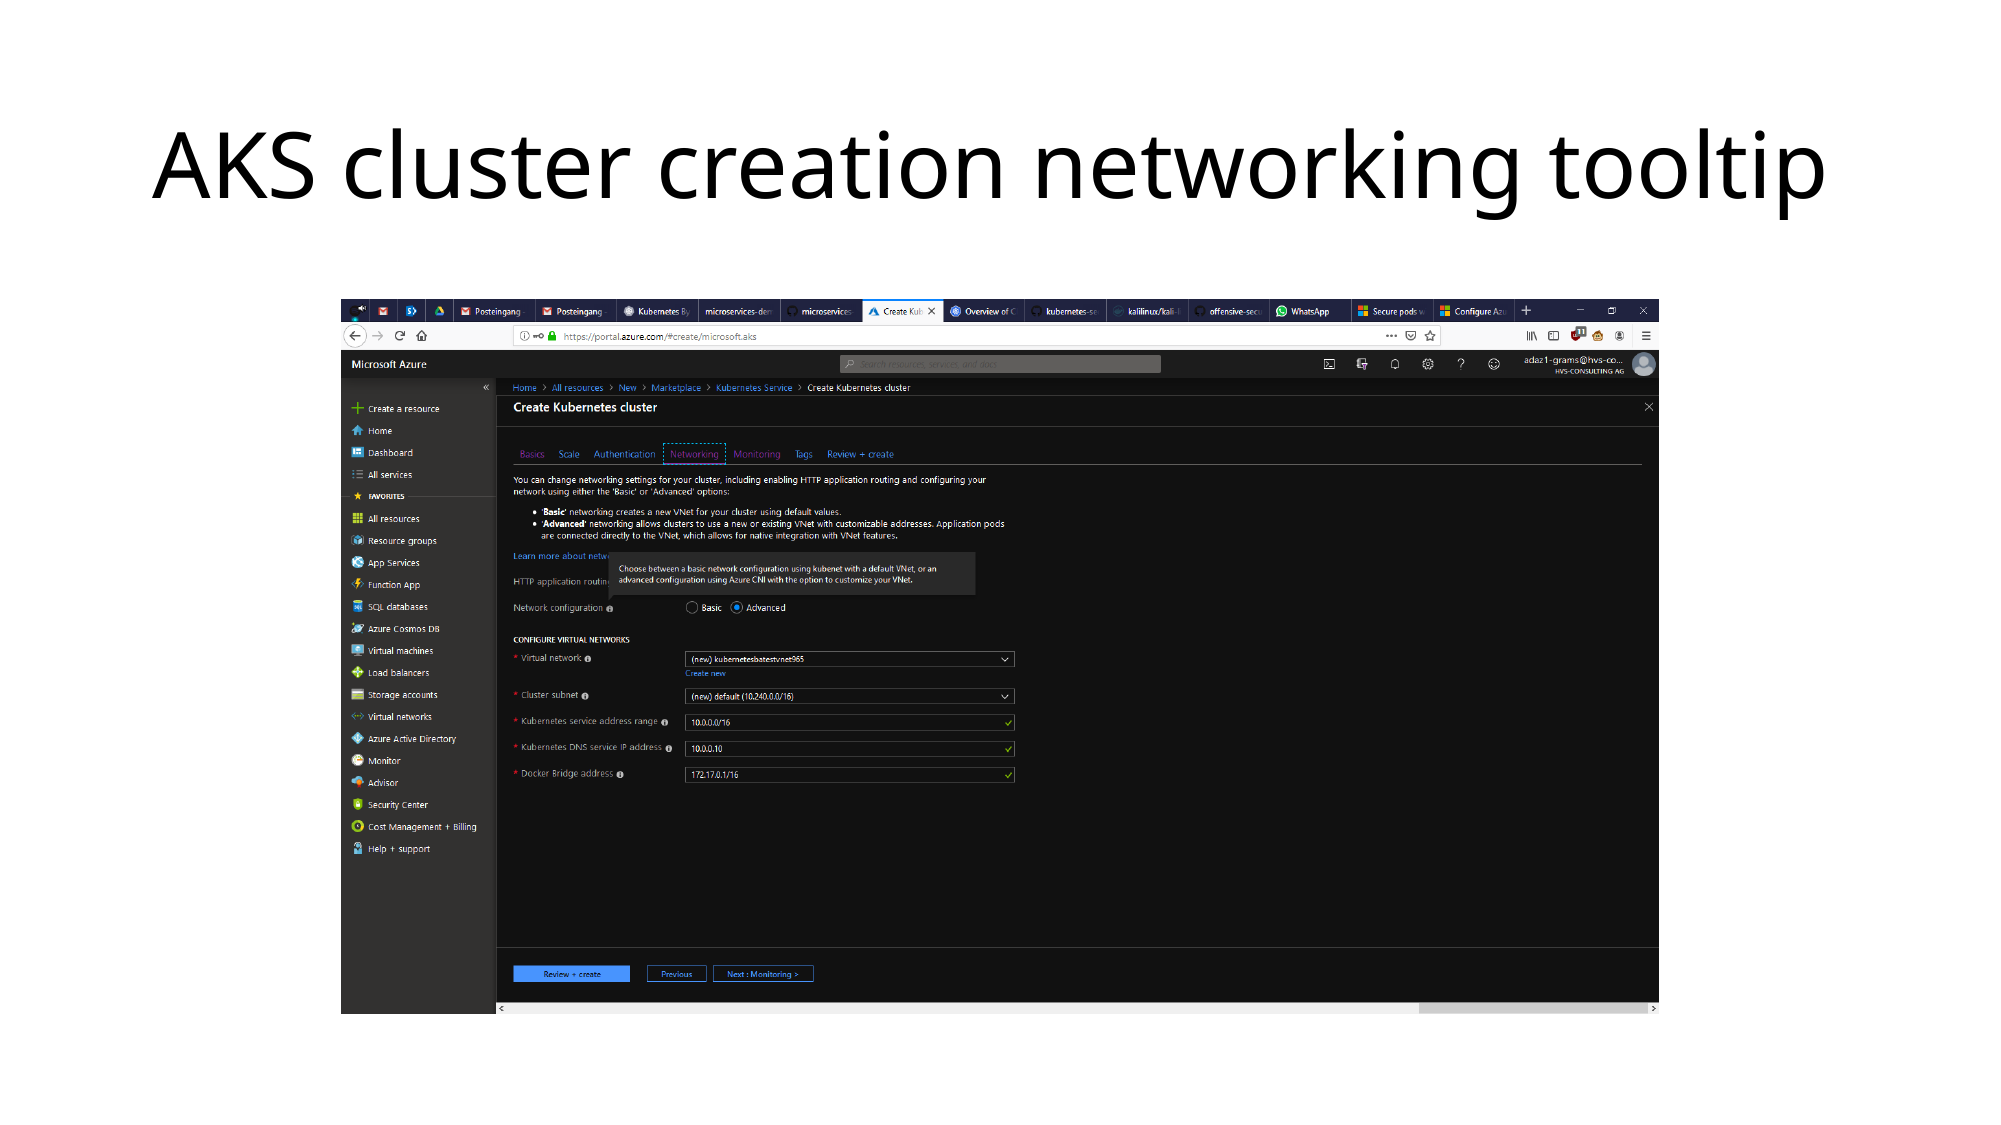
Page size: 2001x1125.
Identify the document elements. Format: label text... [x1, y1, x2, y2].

title AKS cluster creation networking tooltip [137, 59, 1863, 278]
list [341, 299, 1659, 1014]
